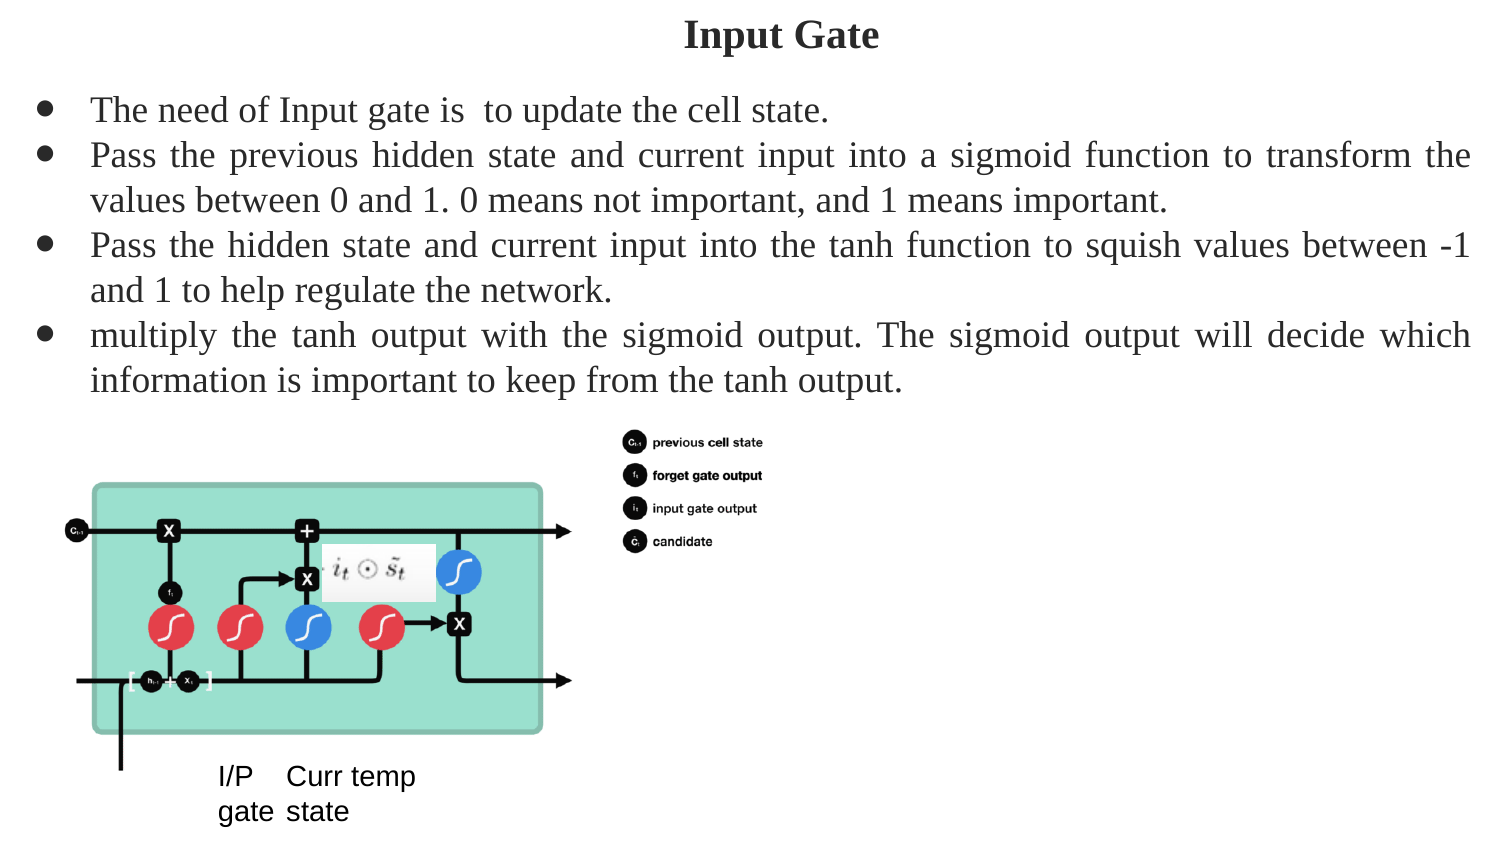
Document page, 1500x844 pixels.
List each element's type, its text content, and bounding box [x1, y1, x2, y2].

text_box Input Gate The need of Input gate is to update the cell state. Pass the previous hidden state and current input into a sigmoid function to transform the values between 0 and 1. 0 means not important, and 1 means important. Pass the hidden state and current input into the tanh function to squish values between -1 and 1 to help regulate the network. multiply the tanh output with the sigmoid output. The sigmoid output will decide which information is important to keep from the tanh output. [0, 0, 1489, 415]
text_box I/P gate [202, 792, 271, 843]
picture [19, 425, 774, 784]
text_box Curr temp state [271, 792, 452, 843]
